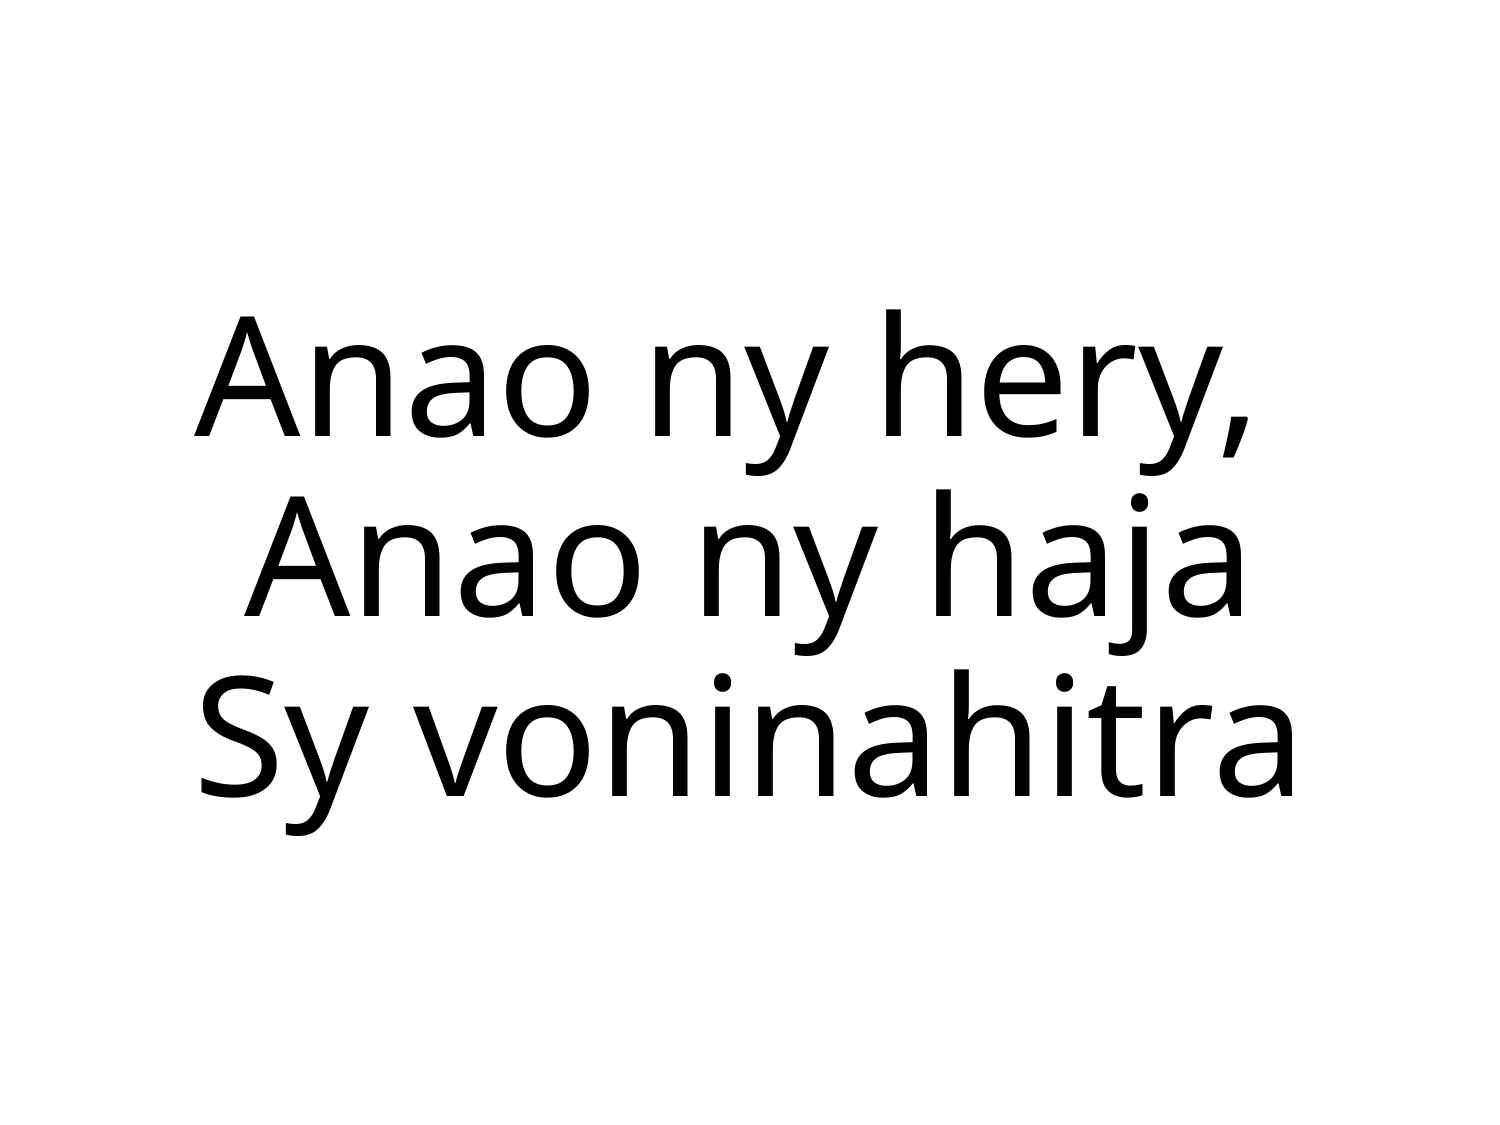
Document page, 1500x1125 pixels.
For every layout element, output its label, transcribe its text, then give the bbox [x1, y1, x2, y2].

title Anao ny hery, Anao ny haja Sy voninahitra [0, 453, 1500, 672]
